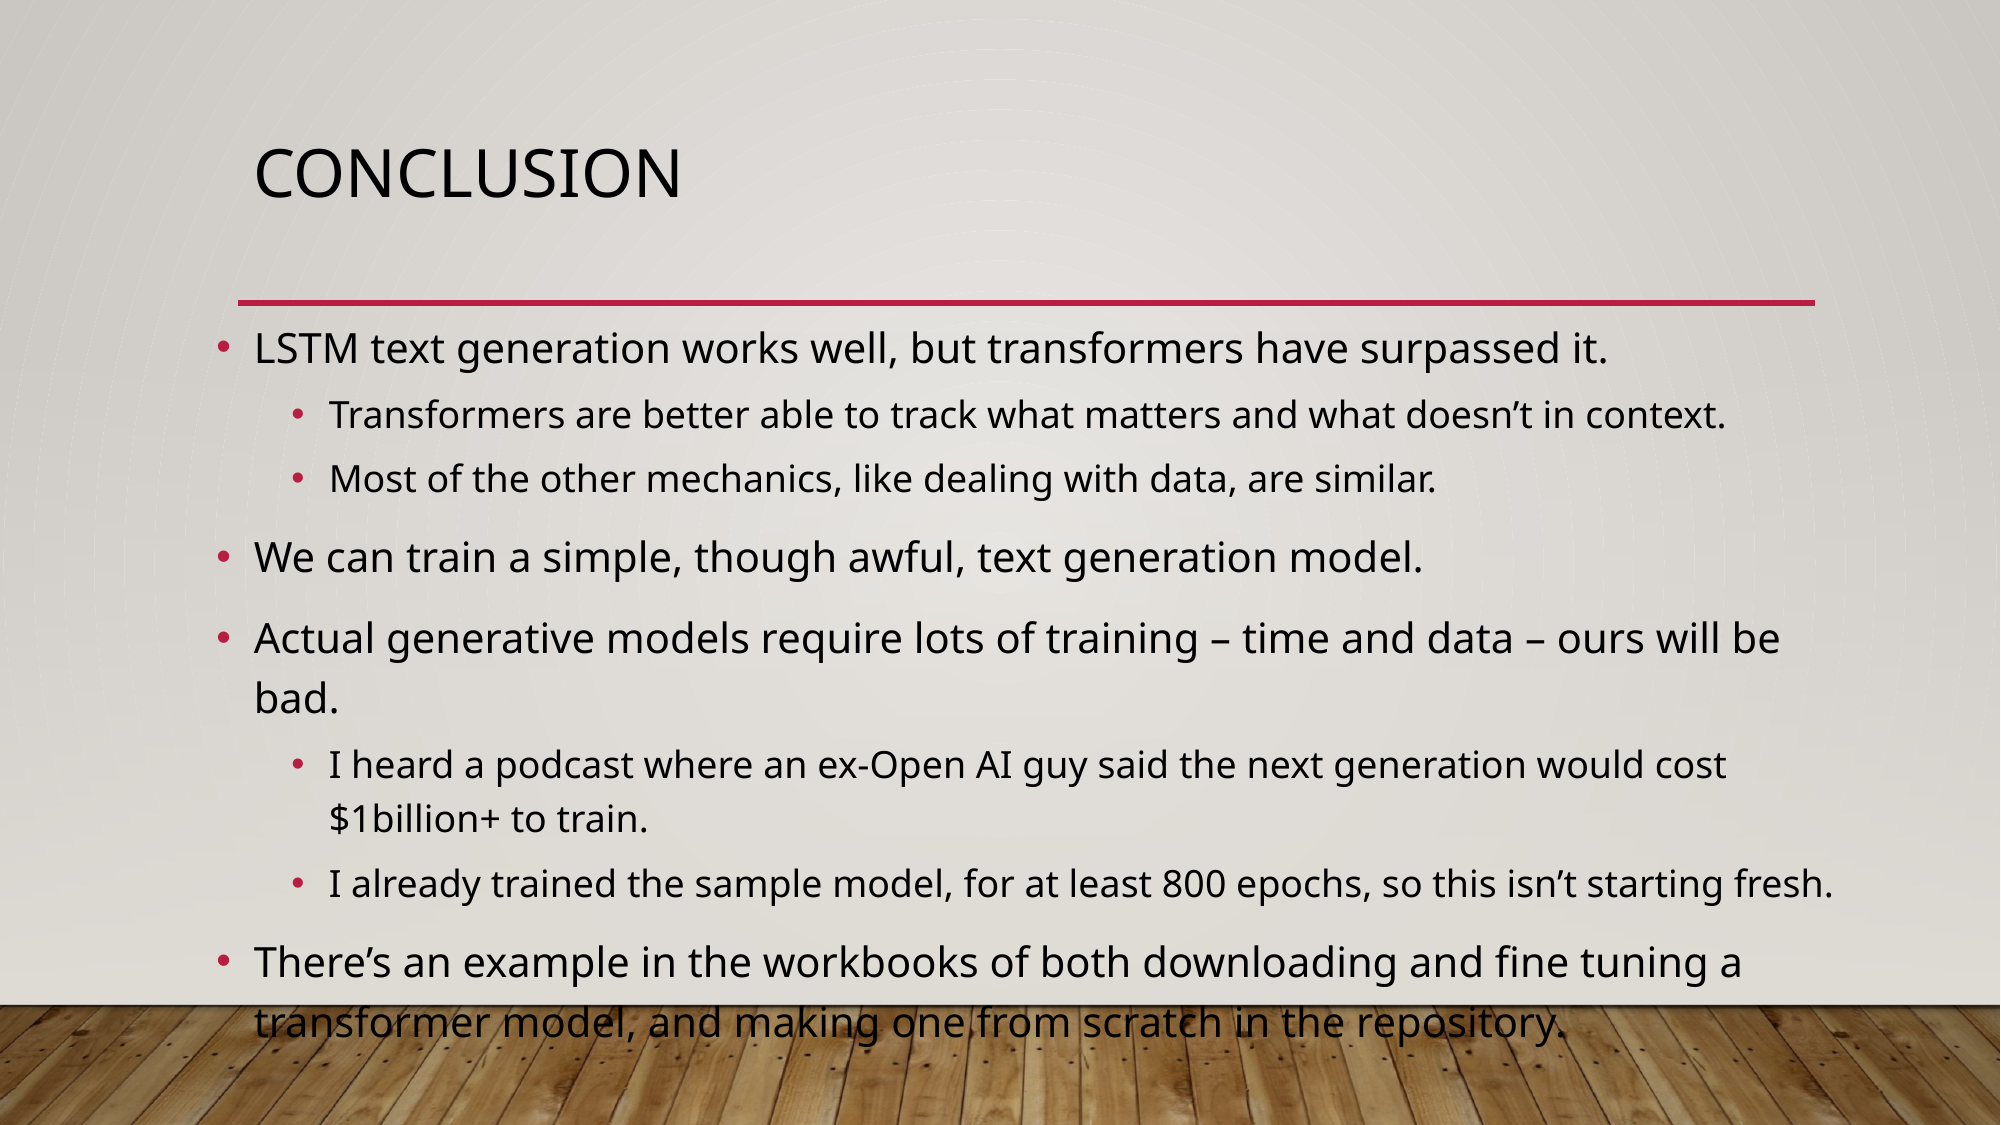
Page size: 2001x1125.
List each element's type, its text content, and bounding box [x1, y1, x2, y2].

picture [0, 1005, 2000, 1125]
list LSTM text generation works well, but transformers have surpassed it. Transformers are better able to track what matters and what doesn’t in context. Most of the other mechanics, like dealing with data, are similar. We can train a simple, though awful, text generation model. Actual generative models require lots of training – time and data – ours will be bad. I heard a podcast where an ex-Open AI guy said the next generation would cost $1billion+ to train. I already trained the sample model, for at least 800 epochs, so this isn’t starting fresh. There’s an example in the workbooks of both downloading and fine tuning a transformer model, and making one from scratch in the repository. [201, 304, 1888, 993]
title conclusion [238, 131, 1814, 304]
